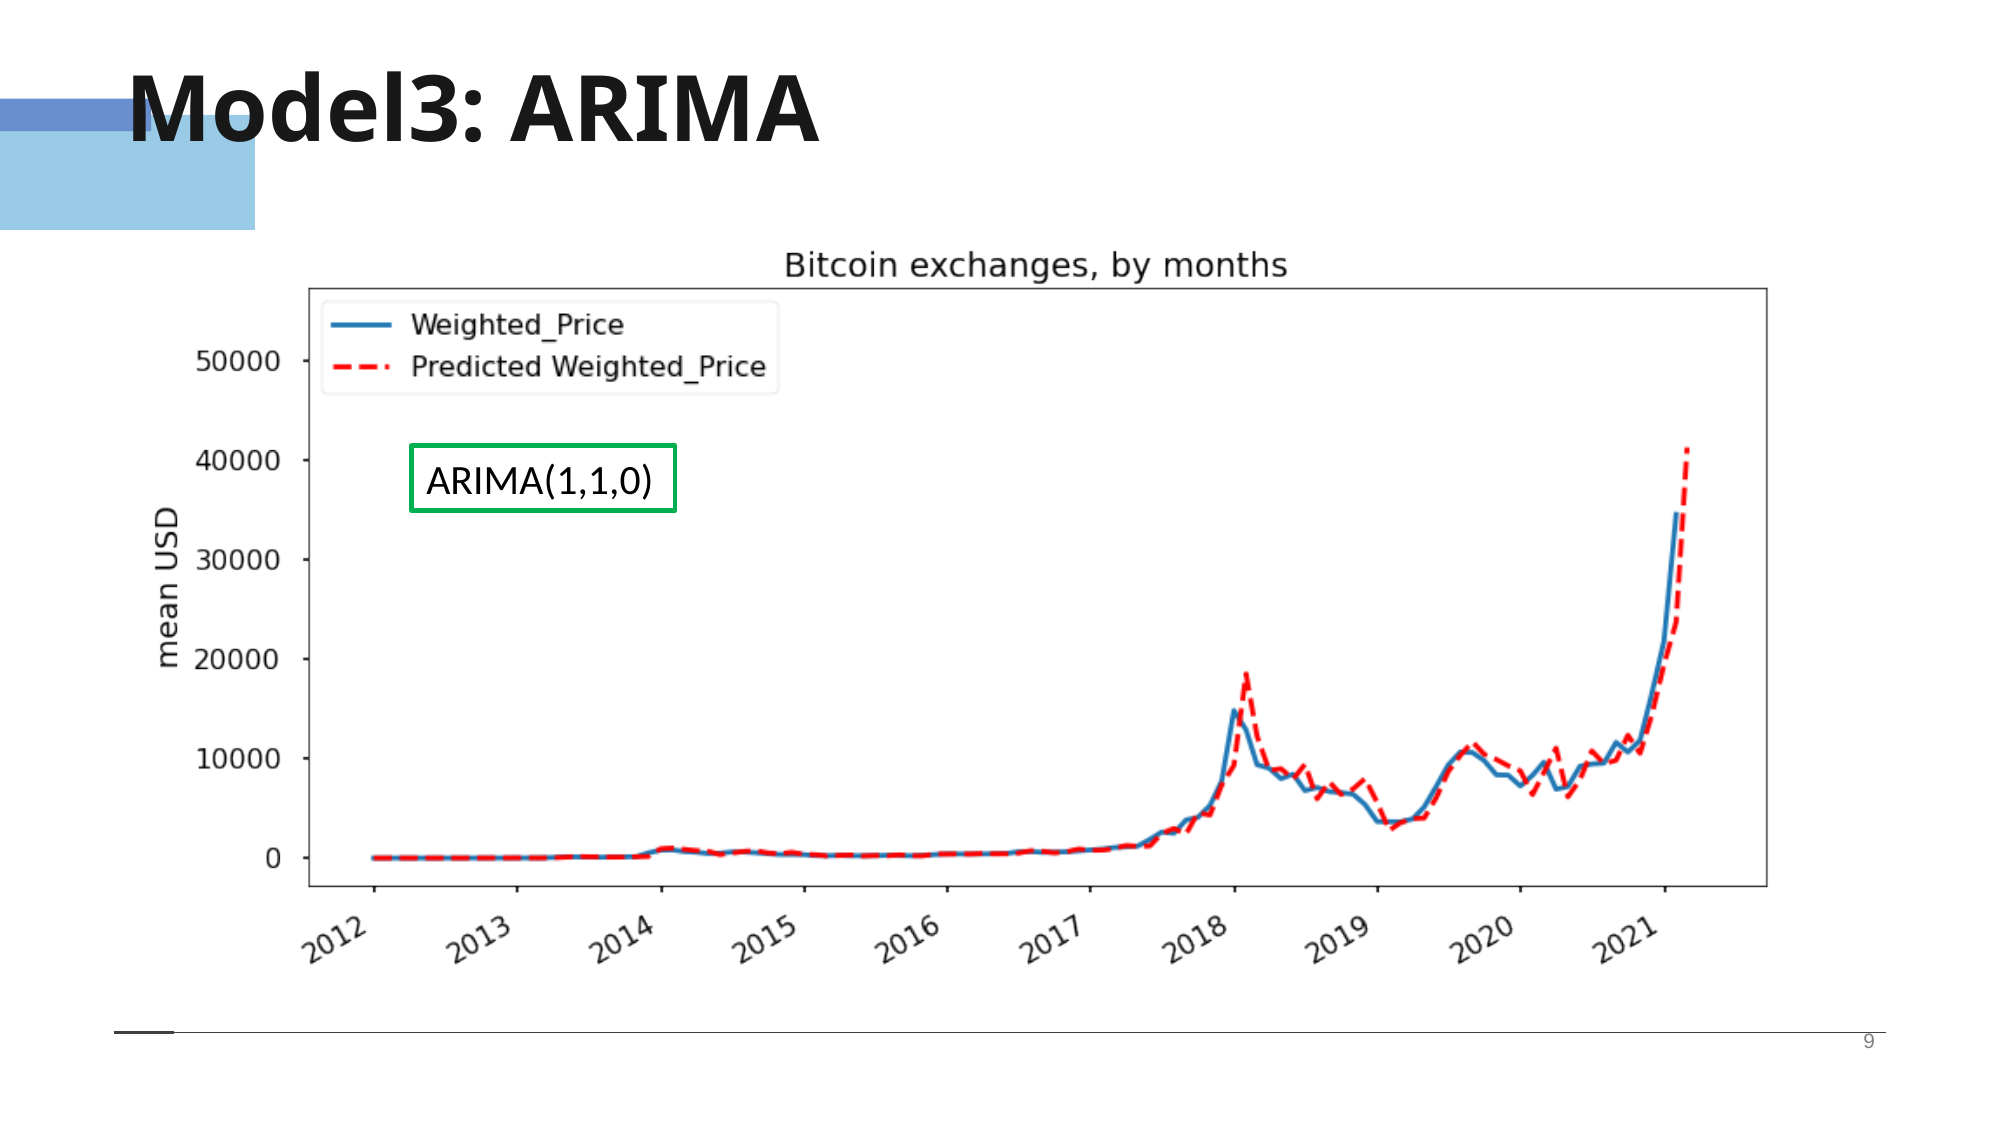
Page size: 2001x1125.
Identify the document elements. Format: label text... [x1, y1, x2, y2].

text_box [0, 98, 109, 132]
text_box [0, 132, 256, 231]
title Model3: ARIMA [109, 0, 1890, 169]
picture [143, 239, 1777, 982]
slide_number 9 [1412, 1022, 1890, 1057]
